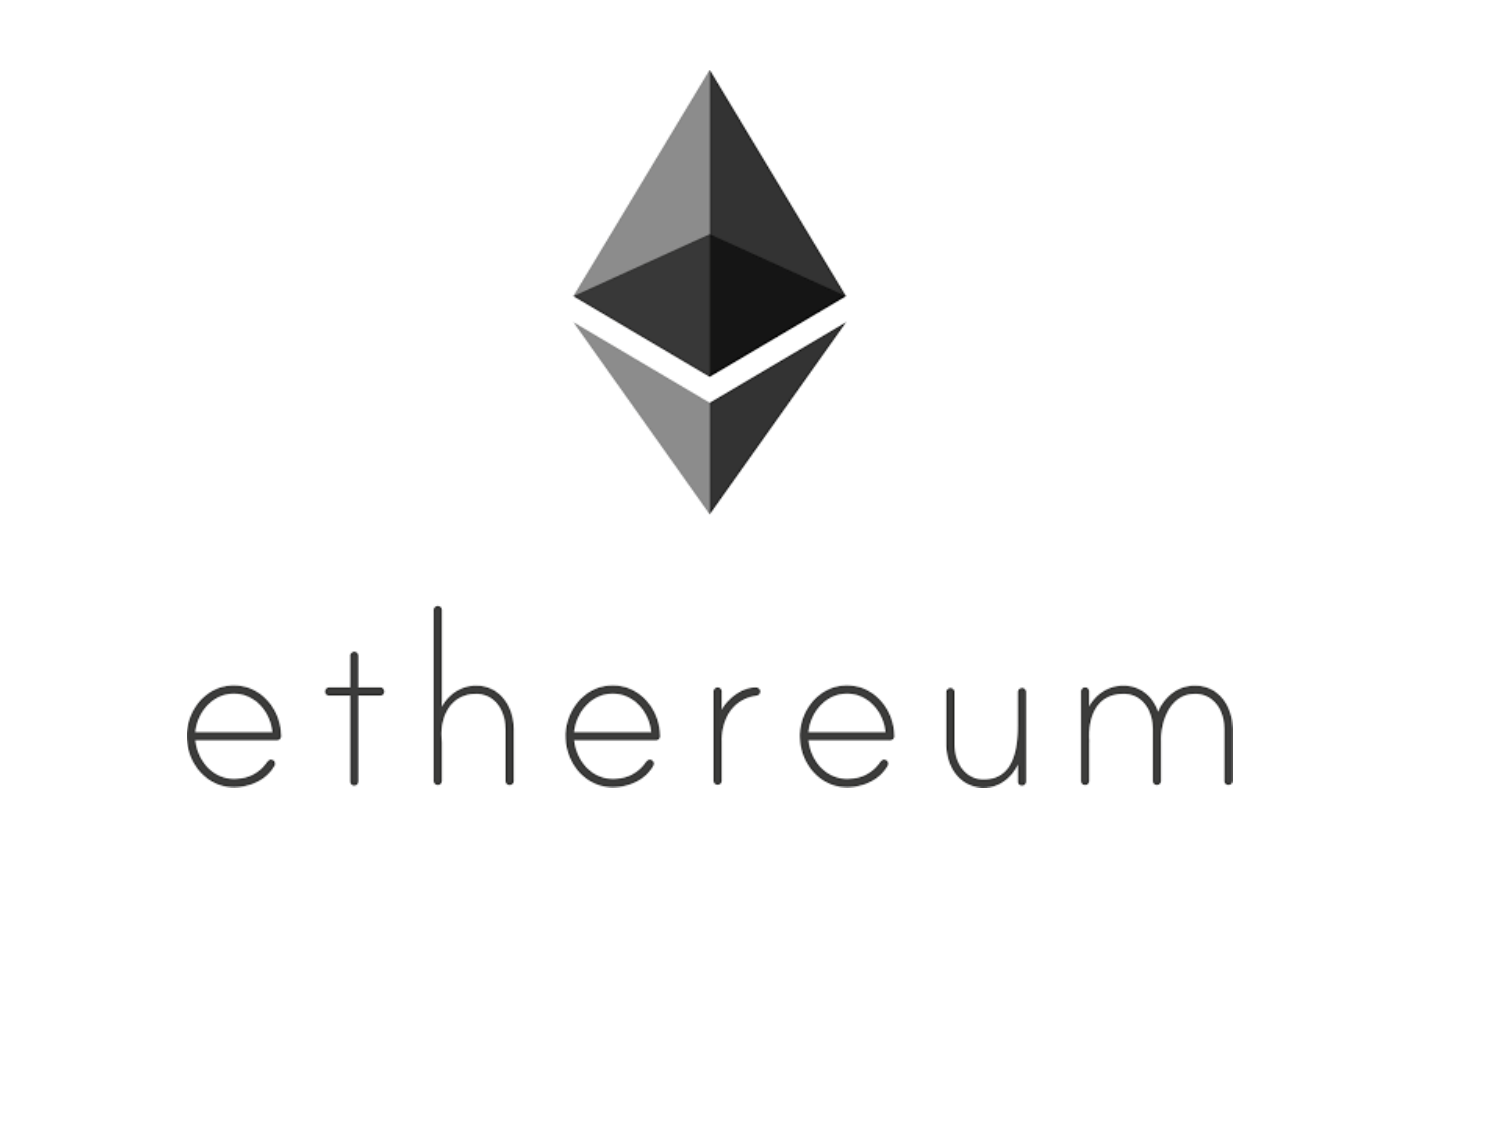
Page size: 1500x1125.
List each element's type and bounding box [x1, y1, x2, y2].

picture [187, 70, 1234, 788]
